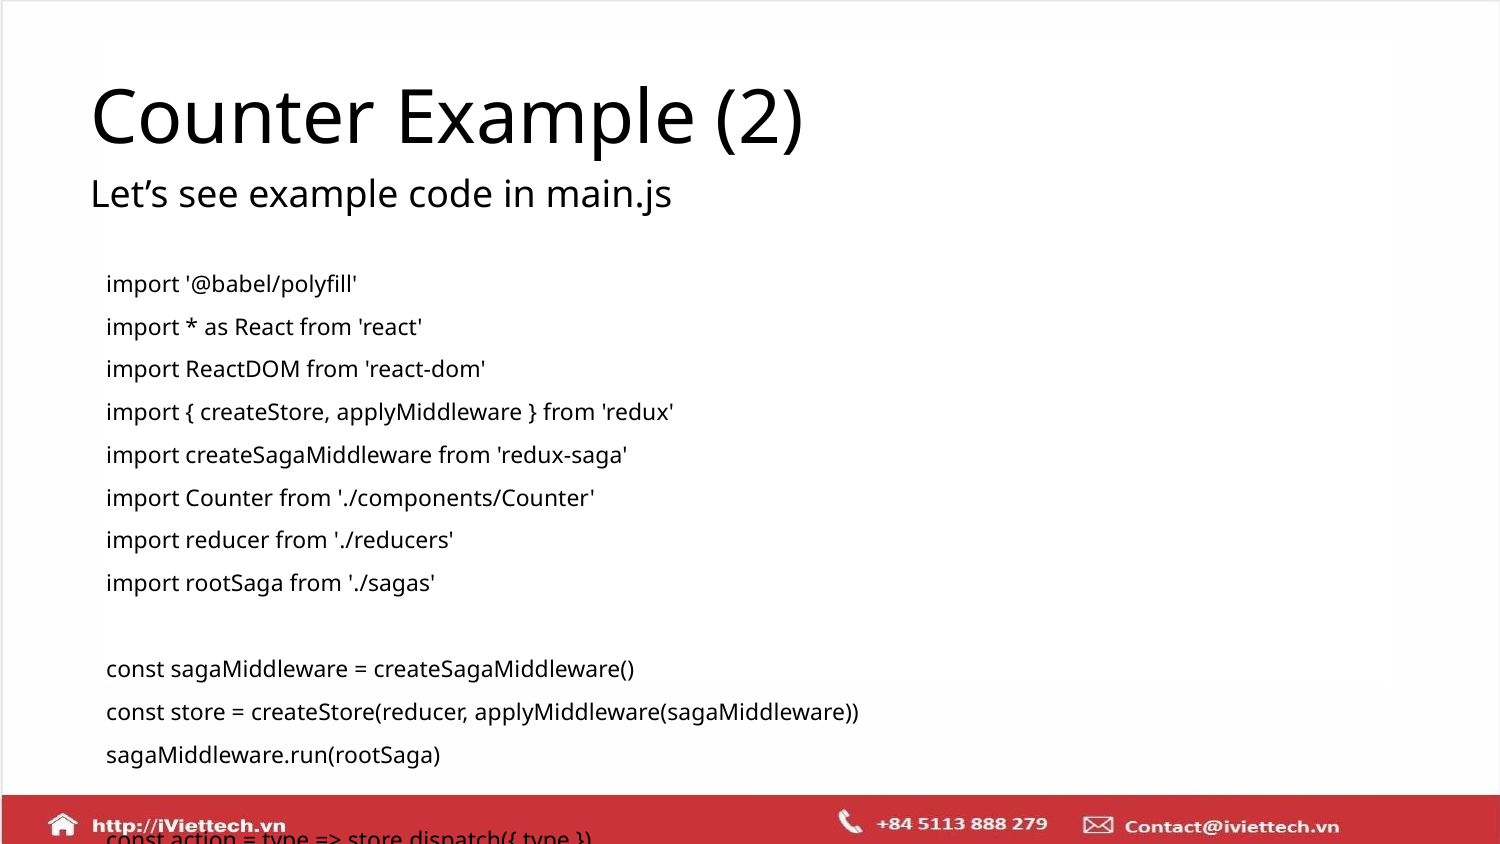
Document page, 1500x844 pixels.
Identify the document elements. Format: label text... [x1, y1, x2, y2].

list Let’s see example code in main.js [75, 155, 1460, 239]
title Counter Example (2) [75, 33, 1425, 155]
picture [0, 0, 1500, 844]
text_box import '@babel/polyfill' import * as React from 'react' import ReactDOM from 'react-dom' import { createStore, applyMiddleware } from 'redux' import createSagaMiddleware from 'redux-saga' import Counter from './components/Counter' import reducer from './reducers' import rootSaga from './sagas' const sagaMiddleware = createSagaMiddleware() const store = createStore(reducer, applyMiddleware(sagaMiddleware)) sagaMiddleware.run(rootSaga) const action = type => store.dispatch({ type }) function render() { ReactDOM.render( <Counter value={store.getState()} onIncrement={() => action('INCREMENT')} onDecrement={() => action('DECREMENT')} onIncrementIfOdd={() => action('INCREMENT_IF_ODD')} onIncrementAsync={() => action('INCREMENT_ASYNC')} />, document.getElementById('root'), ) } render() store.subscribe(render) [91, 238, 1409, 844]
